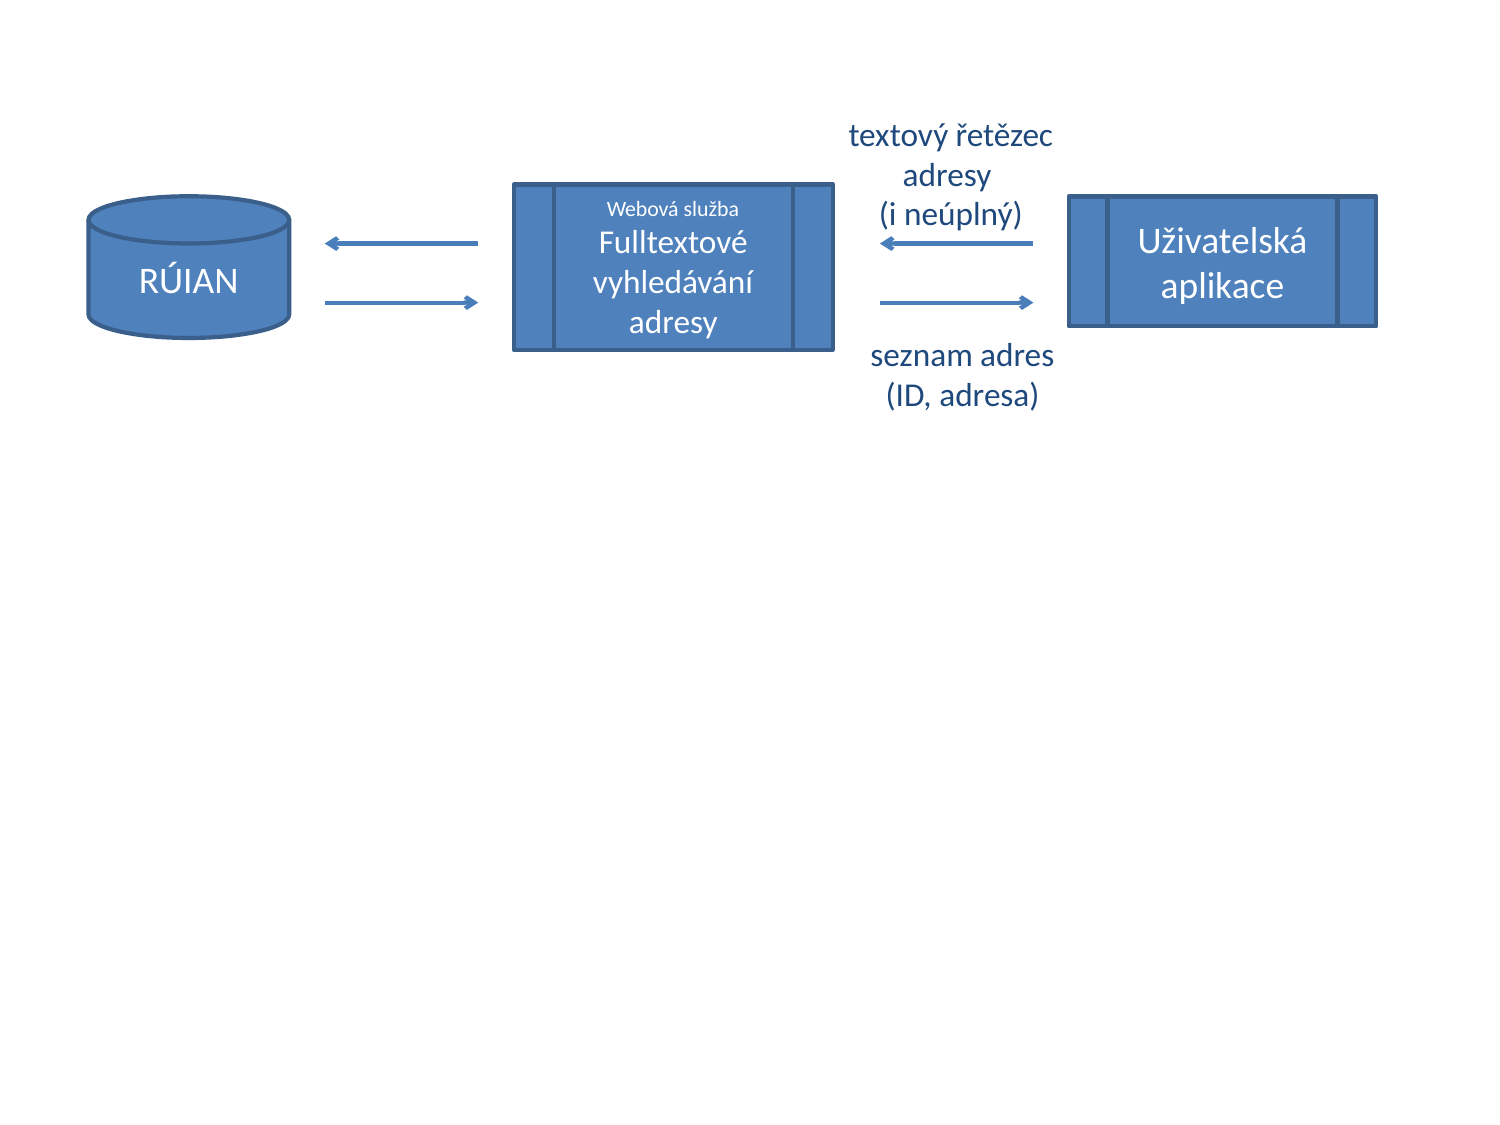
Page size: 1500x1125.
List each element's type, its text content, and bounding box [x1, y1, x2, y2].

text_box seznam adres (ID, adresa) [831, 336, 1094, 411]
text_box Uživatelská aplikace [1067, 194, 1378, 328]
text_box textový řetězec adresy (i neúplný) [807, 135, 1095, 210]
text_box RÚIAN [86, 194, 292, 341]
text_box Webová služba Fulltextové vyhledávání adresy [512, 182, 835, 352]
